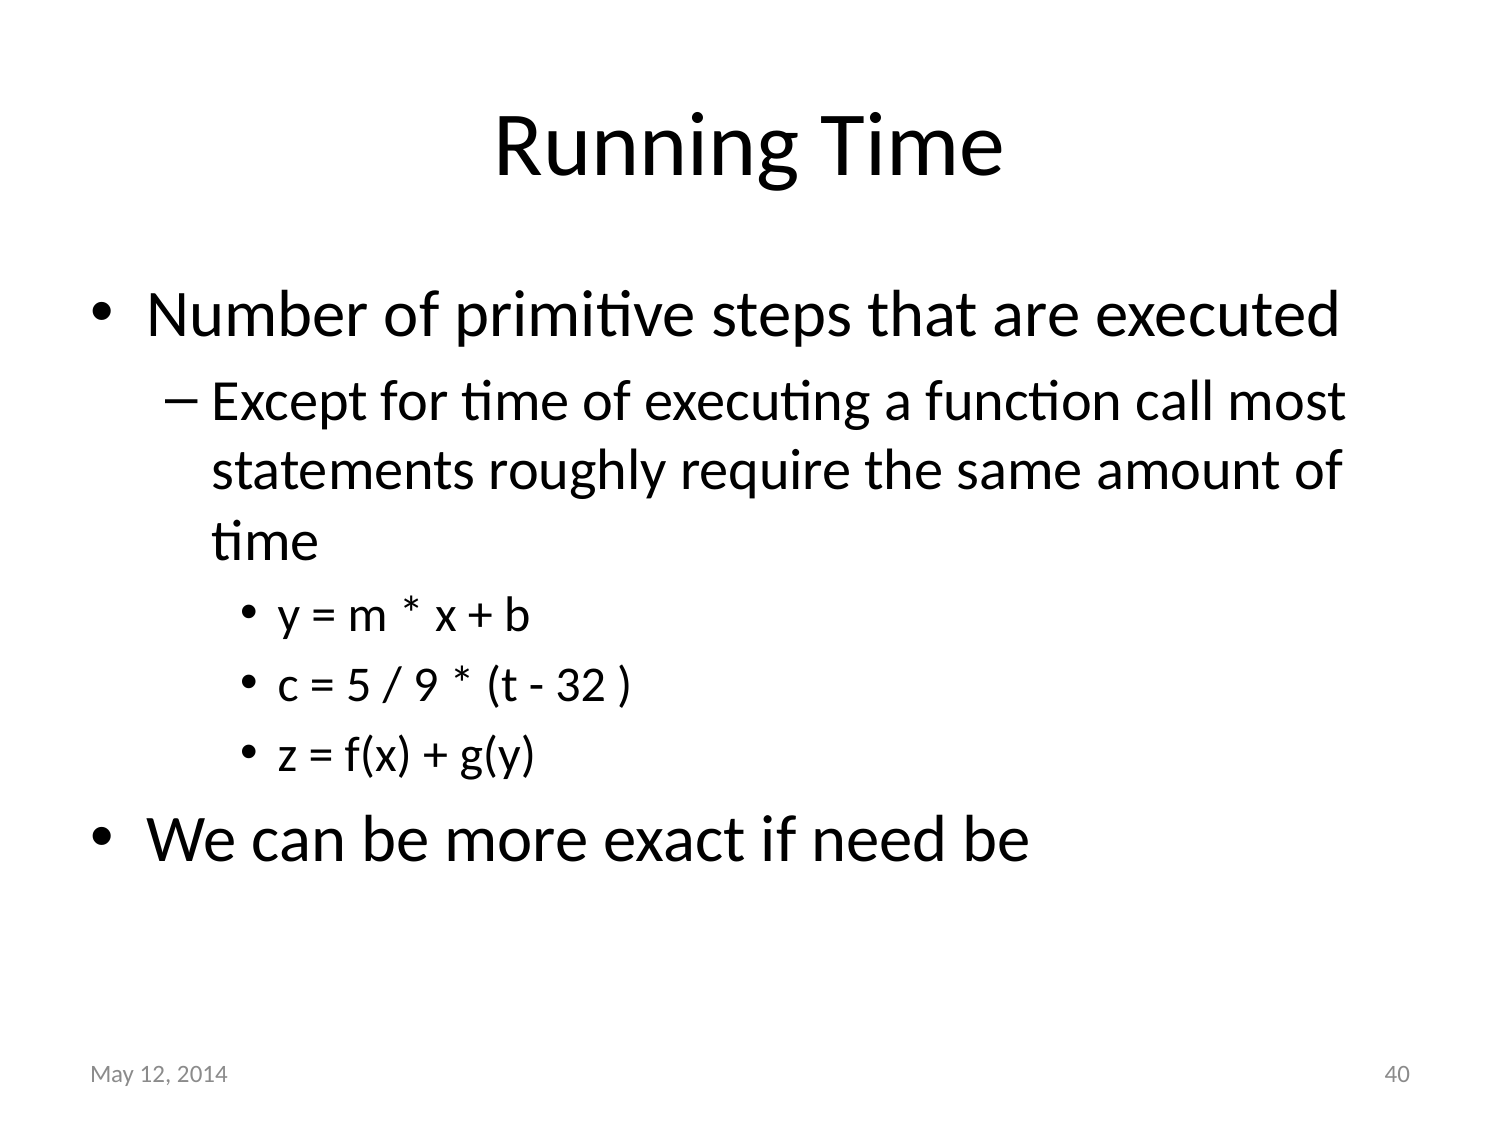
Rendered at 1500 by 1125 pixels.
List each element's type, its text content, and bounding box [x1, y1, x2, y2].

title Running Time [75, 45, 1425, 233]
slide_number 40 [1074, 1042, 1425, 1103]
list Number of primitive steps that are executed Except for time of executing a function call most statements roughly require the same amount of time y = m * x + b c = 5 / 9 * (t - 32 ) z = f(x) + g(y) We can be more exact if need be [75, 262, 1425, 1005]
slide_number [75, 1042, 425, 1103]
